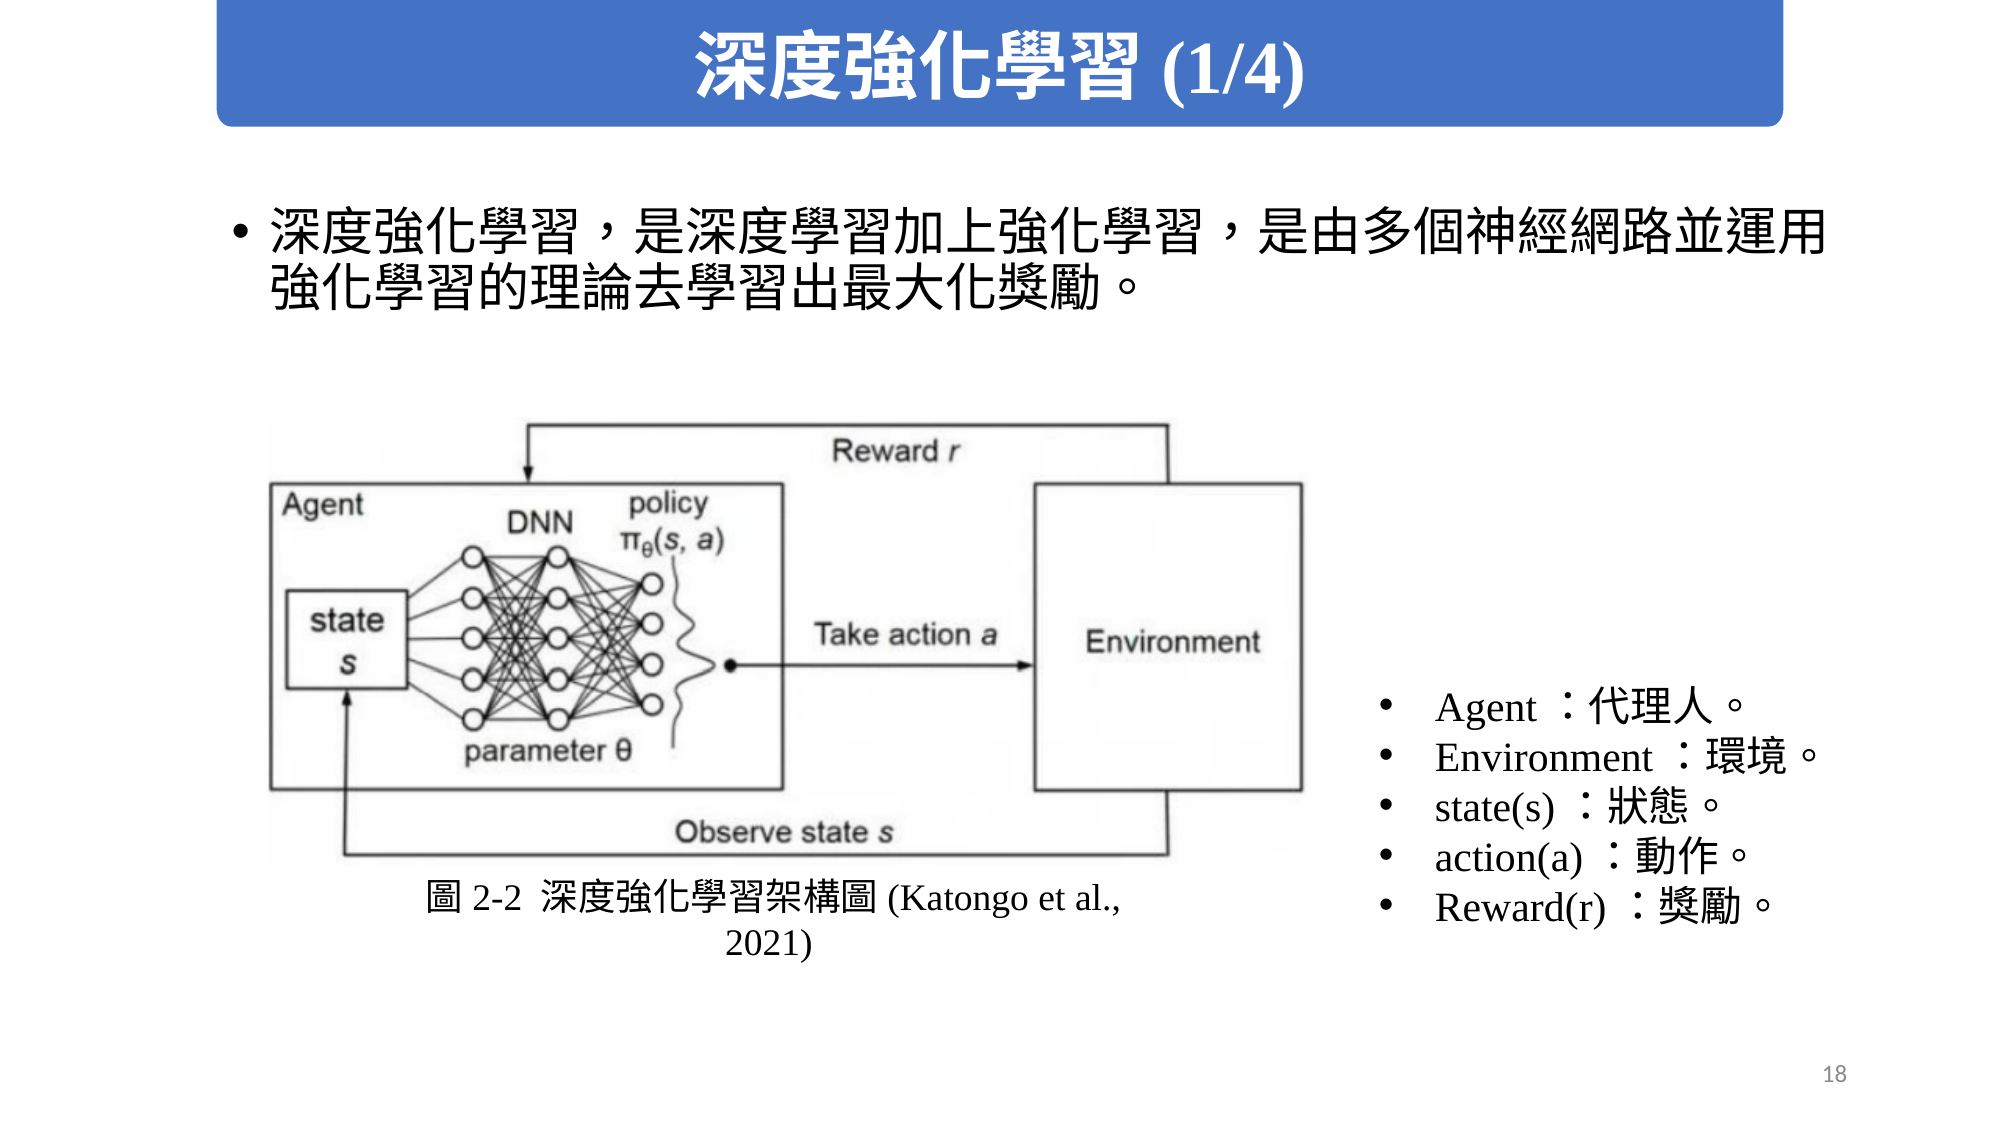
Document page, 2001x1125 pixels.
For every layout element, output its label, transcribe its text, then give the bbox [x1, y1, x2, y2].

list 深度強化學習，是深度學習加上強化學習，是由多個神經網路並運用強化學習的理論去學習出最大化獎勵。 [216, 198, 1863, 484]
text_box Agent：代理人。 Environment：環境。 state(s)：狀態。 action(a)：動作。 Reward(r)：獎勵。 [1363, 671, 1920, 992]
text_box 圖2-2 深度強化學習架構圖(Katongo et al., 2021) [362, 867, 1185, 971]
slide_number 18 [1412, 1042, 1863, 1103]
picture [266, 417, 1314, 867]
text_box 深度強化學習(1/4) [215, 0, 1785, 128]
